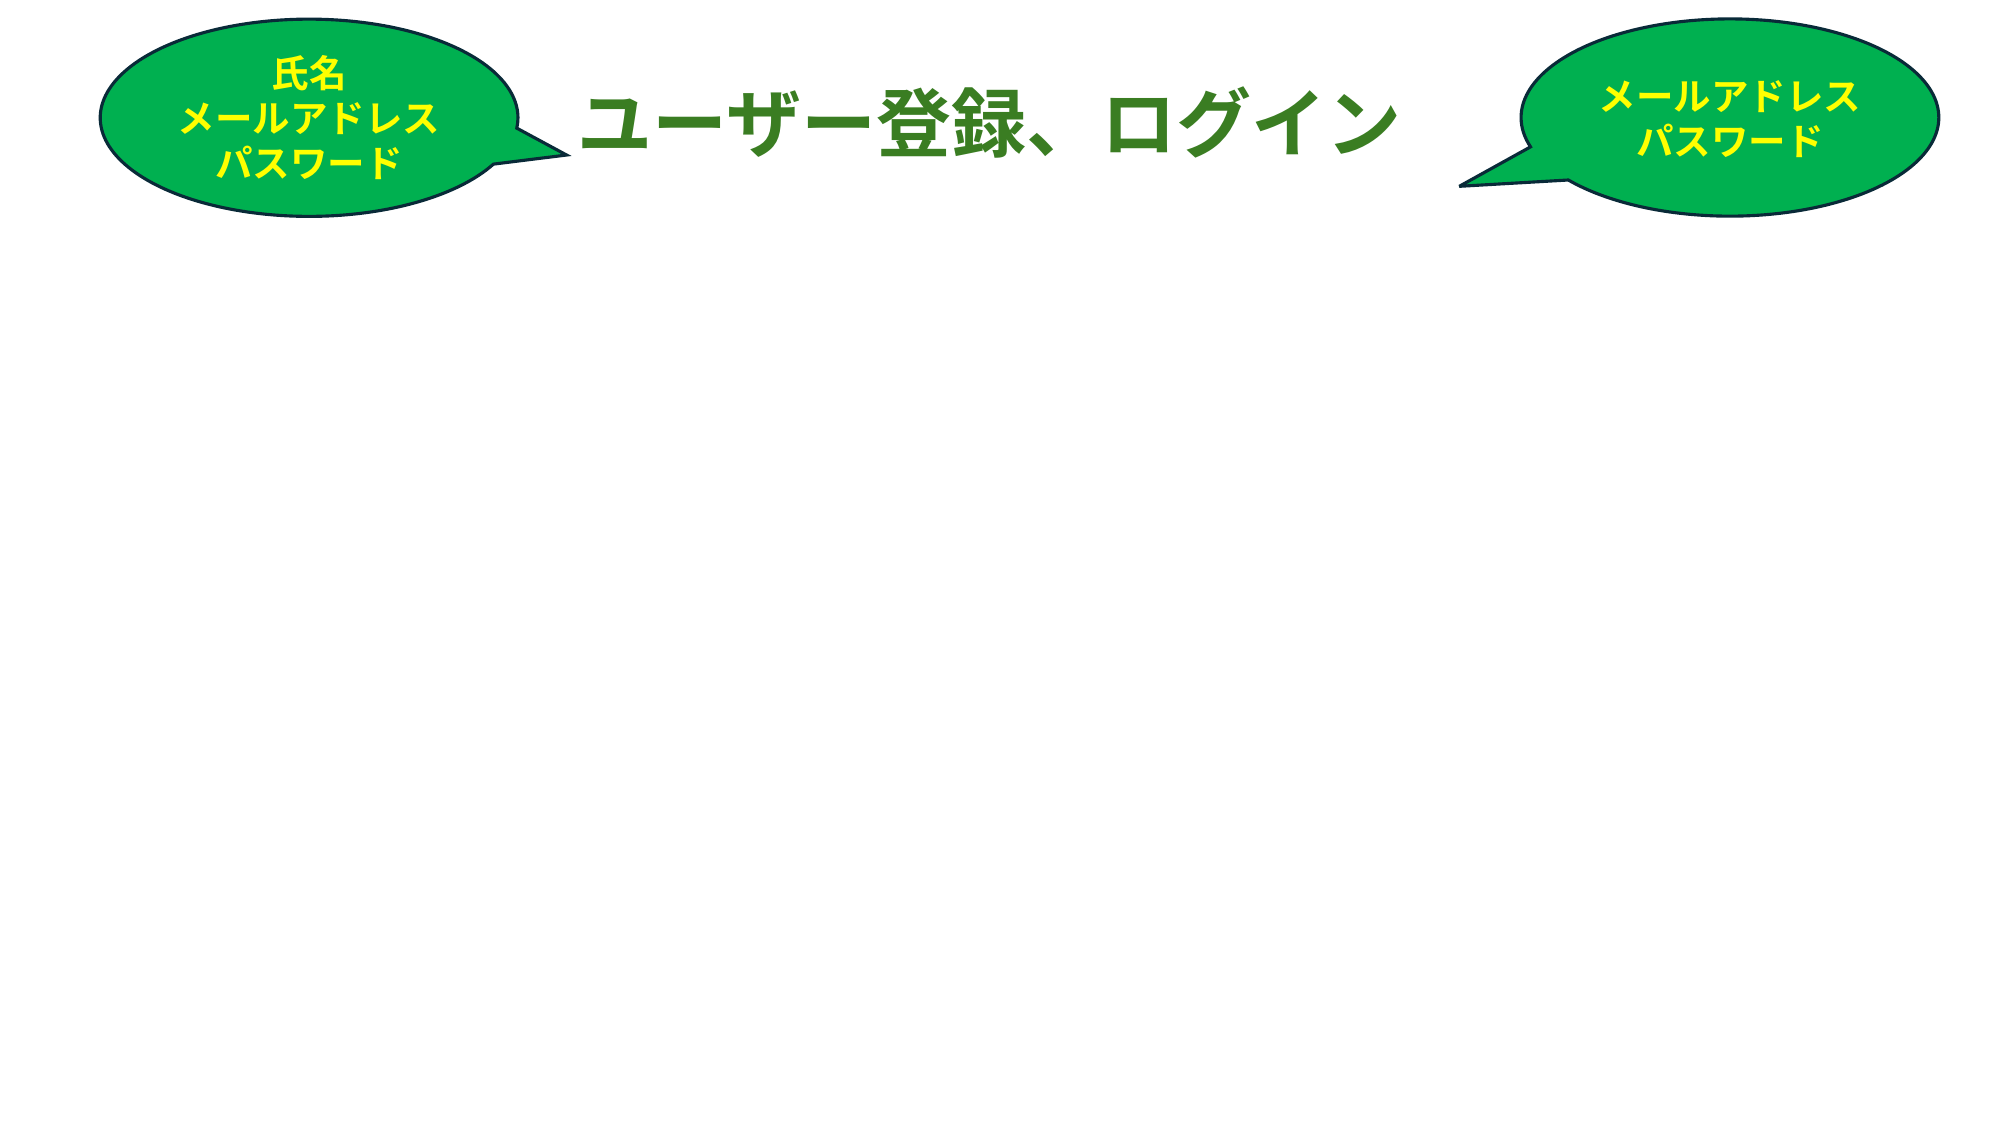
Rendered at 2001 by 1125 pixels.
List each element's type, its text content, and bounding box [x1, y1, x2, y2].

text_box メールアドレス パスワード [1458, 17, 1941, 218]
text_box ユーザー登録、ログイン [563, 69, 1598, 225]
text_box 氏名 メールアドレス パスワード [98, 17, 572, 218]
